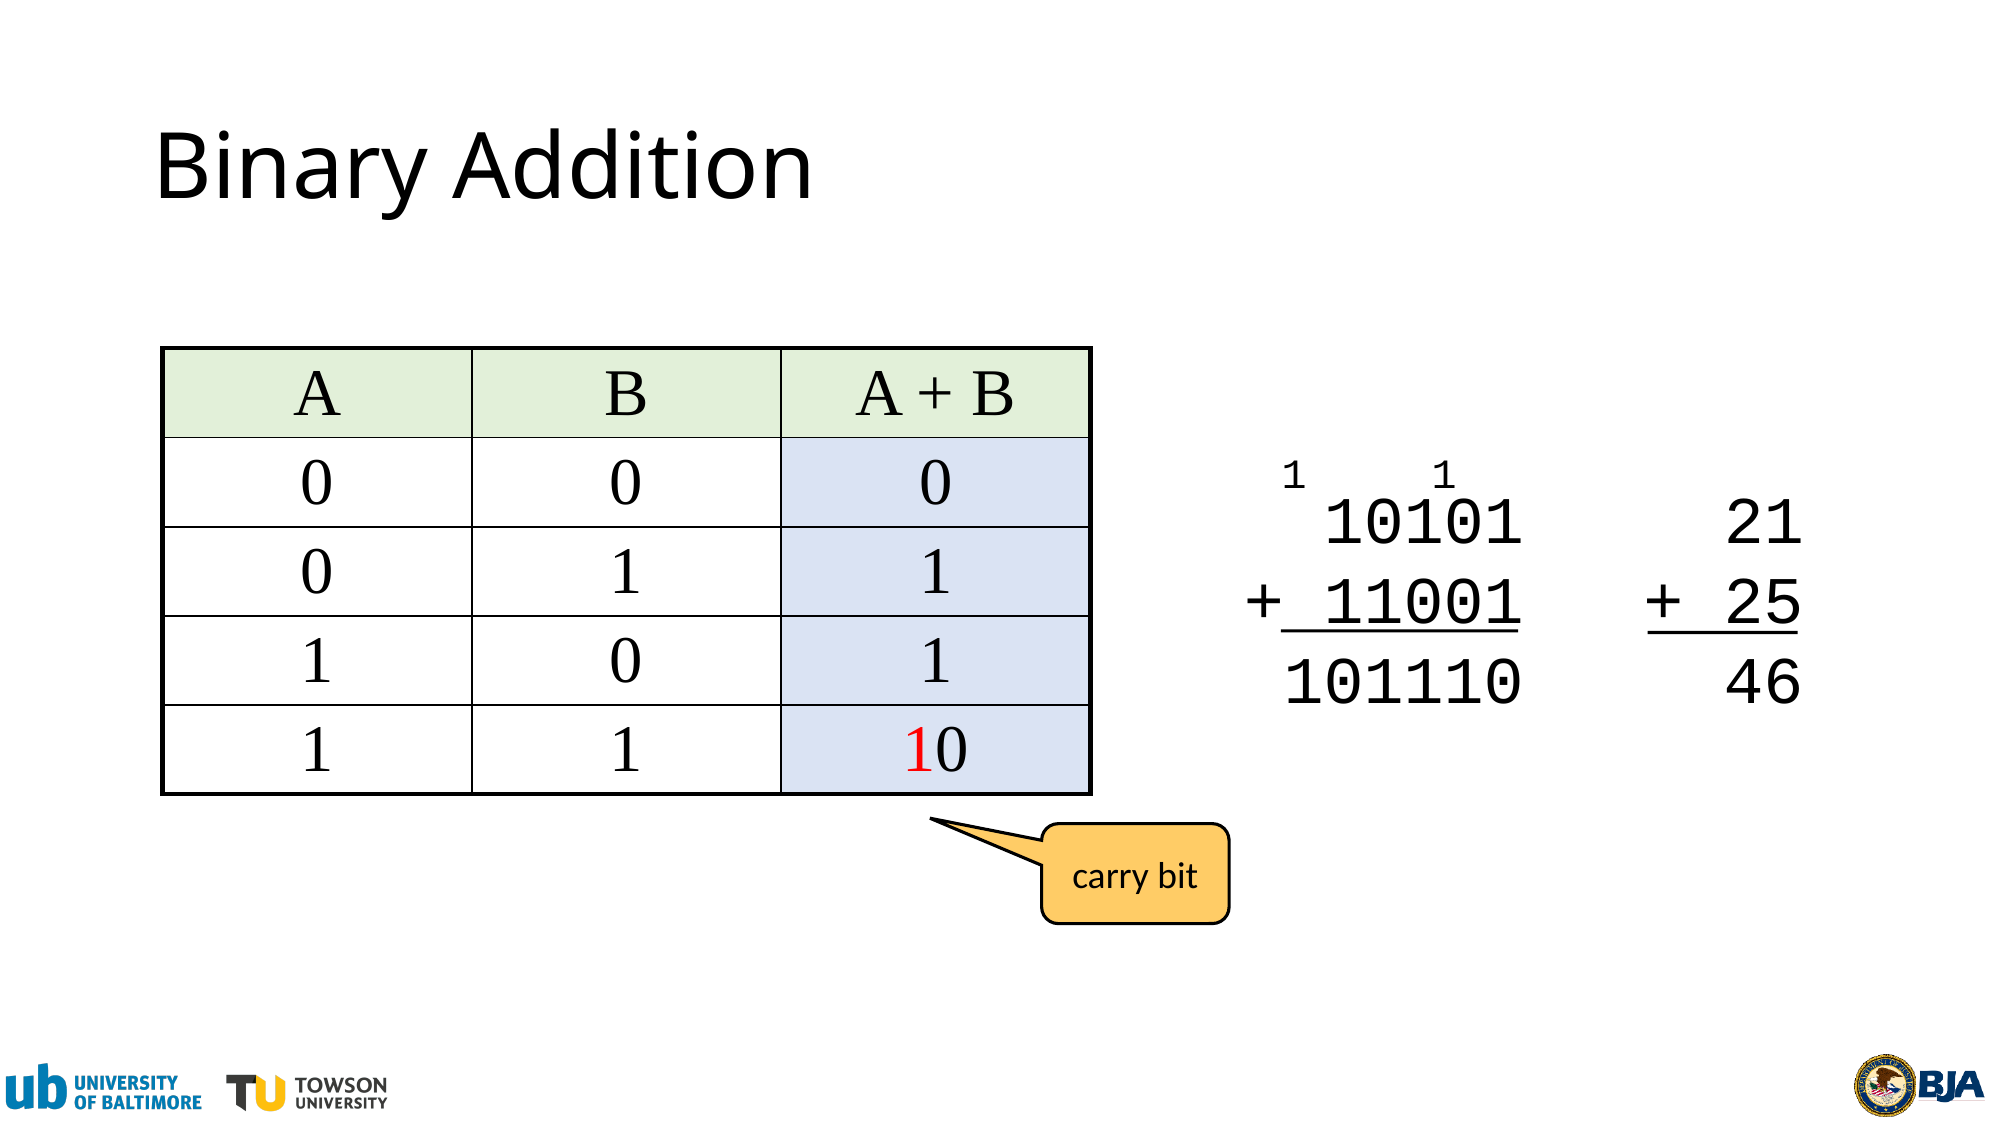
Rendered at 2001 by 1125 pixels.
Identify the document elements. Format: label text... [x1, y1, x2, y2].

picture [0, 1031, 407, 1125]
text_box 10101 21 + 11001 + 25 101110 46 [1229, 469, 1829, 724]
text_box 1 [1266, 439, 1322, 504]
table_header A + B [782, 350, 1088, 437]
table_cell 0 [165, 438, 471, 526]
title Binary Addition [137, 59, 1863, 278]
text_box 1 [1416, 439, 1472, 504]
table_cell 1 [473, 706, 780, 792]
table_cell 0 [165, 528, 471, 615]
text_box carry bit [929, 818, 1230, 924]
table_cell 1 [782, 528, 1088, 615]
table_header A [165, 350, 471, 437]
table_cell 10 [782, 706, 1088, 792]
table_header B [473, 350, 780, 437]
table_cell 1 [473, 528, 780, 615]
table_cell 1 [165, 706, 471, 792]
table_cell 1 [165, 617, 471, 704]
table_cell 0 [473, 617, 780, 704]
table_cell 0 [782, 438, 1088, 526]
picture [1854, 1054, 1986, 1117]
table_cell 1 [782, 617, 1088, 704]
table_cell 0 [473, 438, 780, 526]
